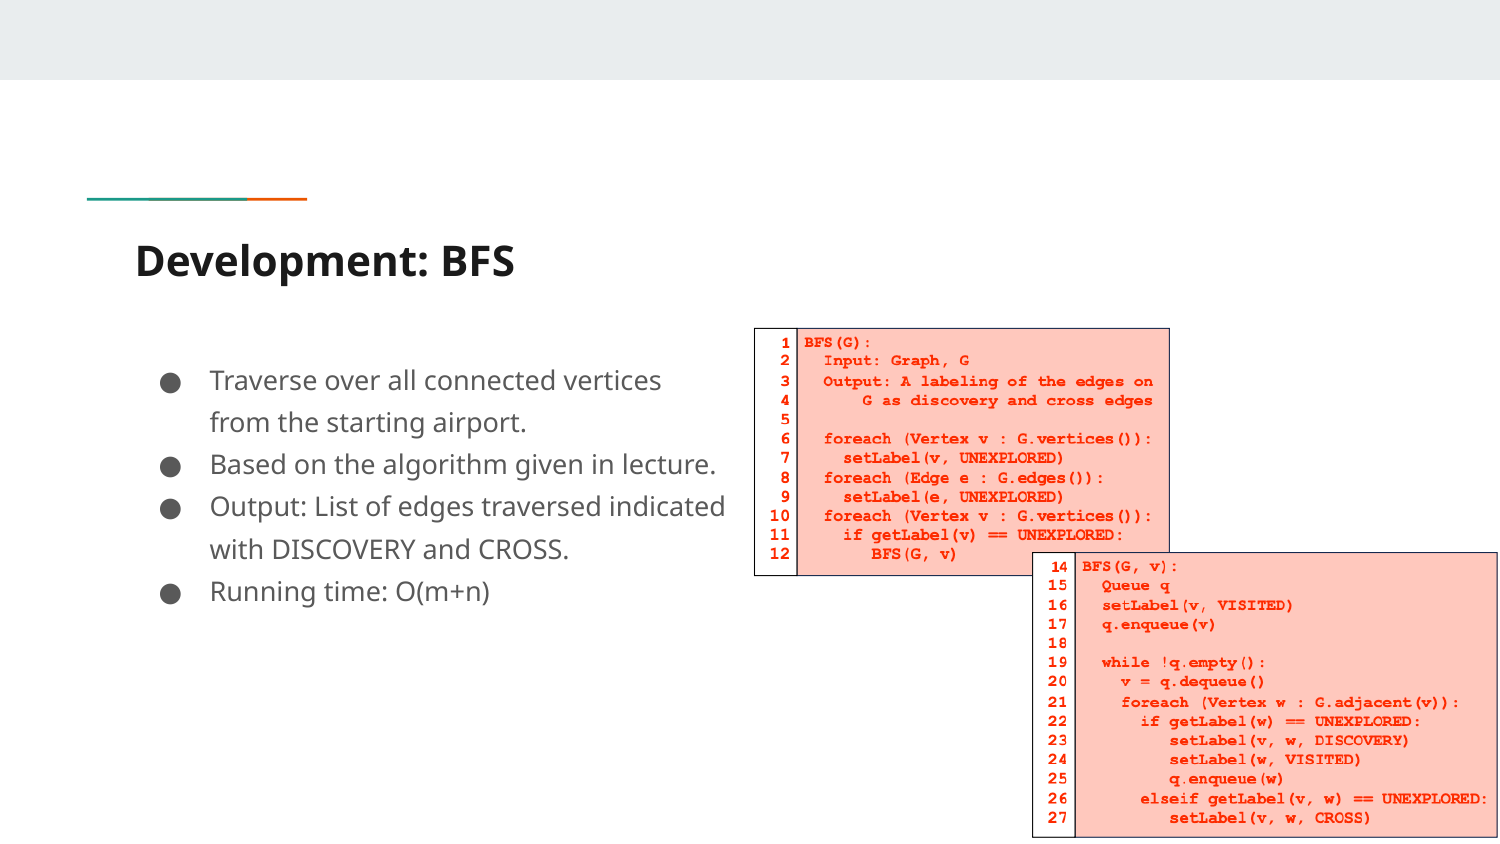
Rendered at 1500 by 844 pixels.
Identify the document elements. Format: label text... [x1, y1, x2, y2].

picture [749, 323, 1500, 844]
list Traverse over all connected vertices from the starting airport. Based on the algorithm given in lecture. Output: List of edges traversed indicated with DISCOVERY and CROSS. Running time: O(m+n) [119, 341, 744, 712]
title Development: BFS [119, 216, 1381, 305]
